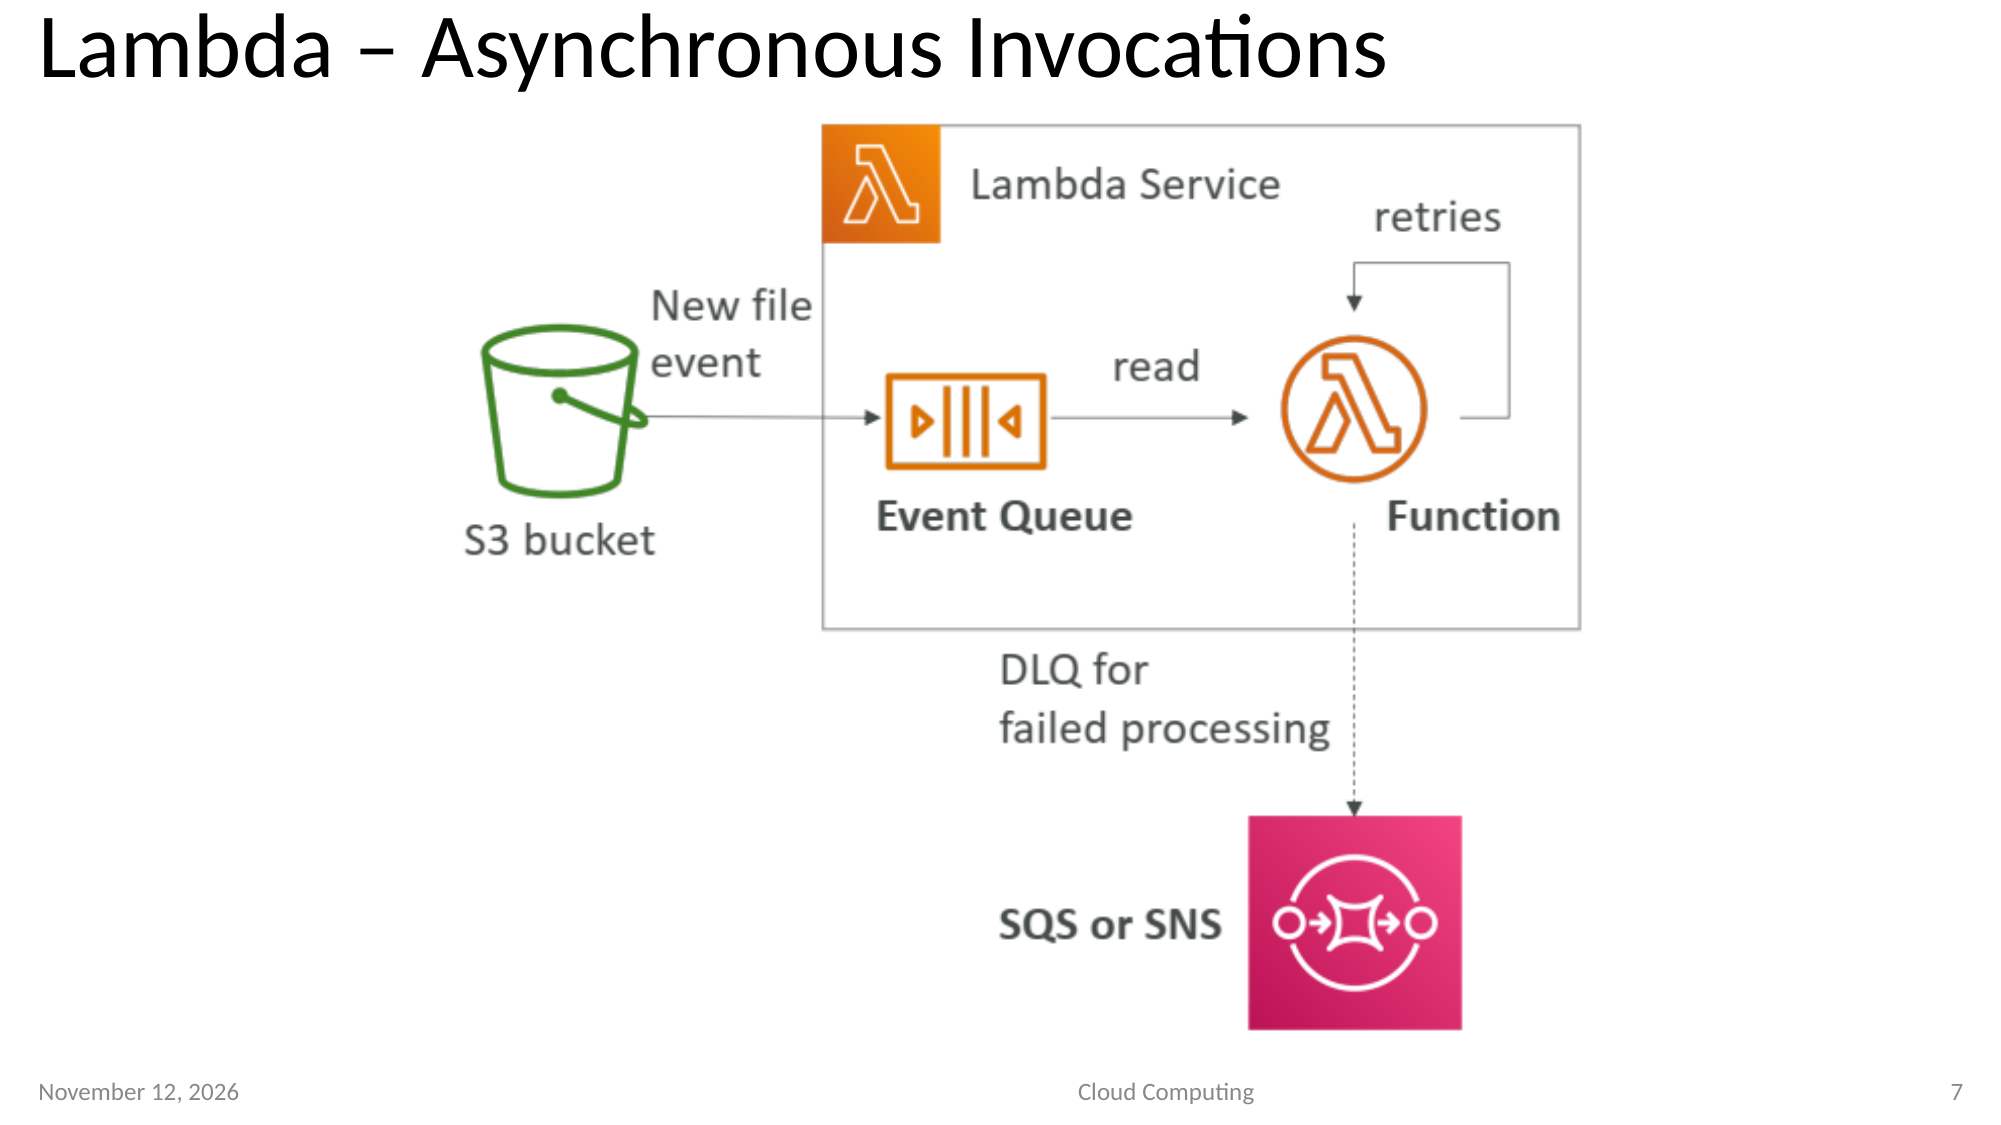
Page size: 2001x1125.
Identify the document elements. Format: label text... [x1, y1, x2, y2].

picture [411, 121, 1588, 1061]
footer Cloud Computing [483, 1060, 1850, 1121]
slide_number 7 [1859, 1060, 1979, 1121]
title Lambda – Asynchronous Invocations [23, 0, 1979, 96]
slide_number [23, 1060, 474, 1121]
